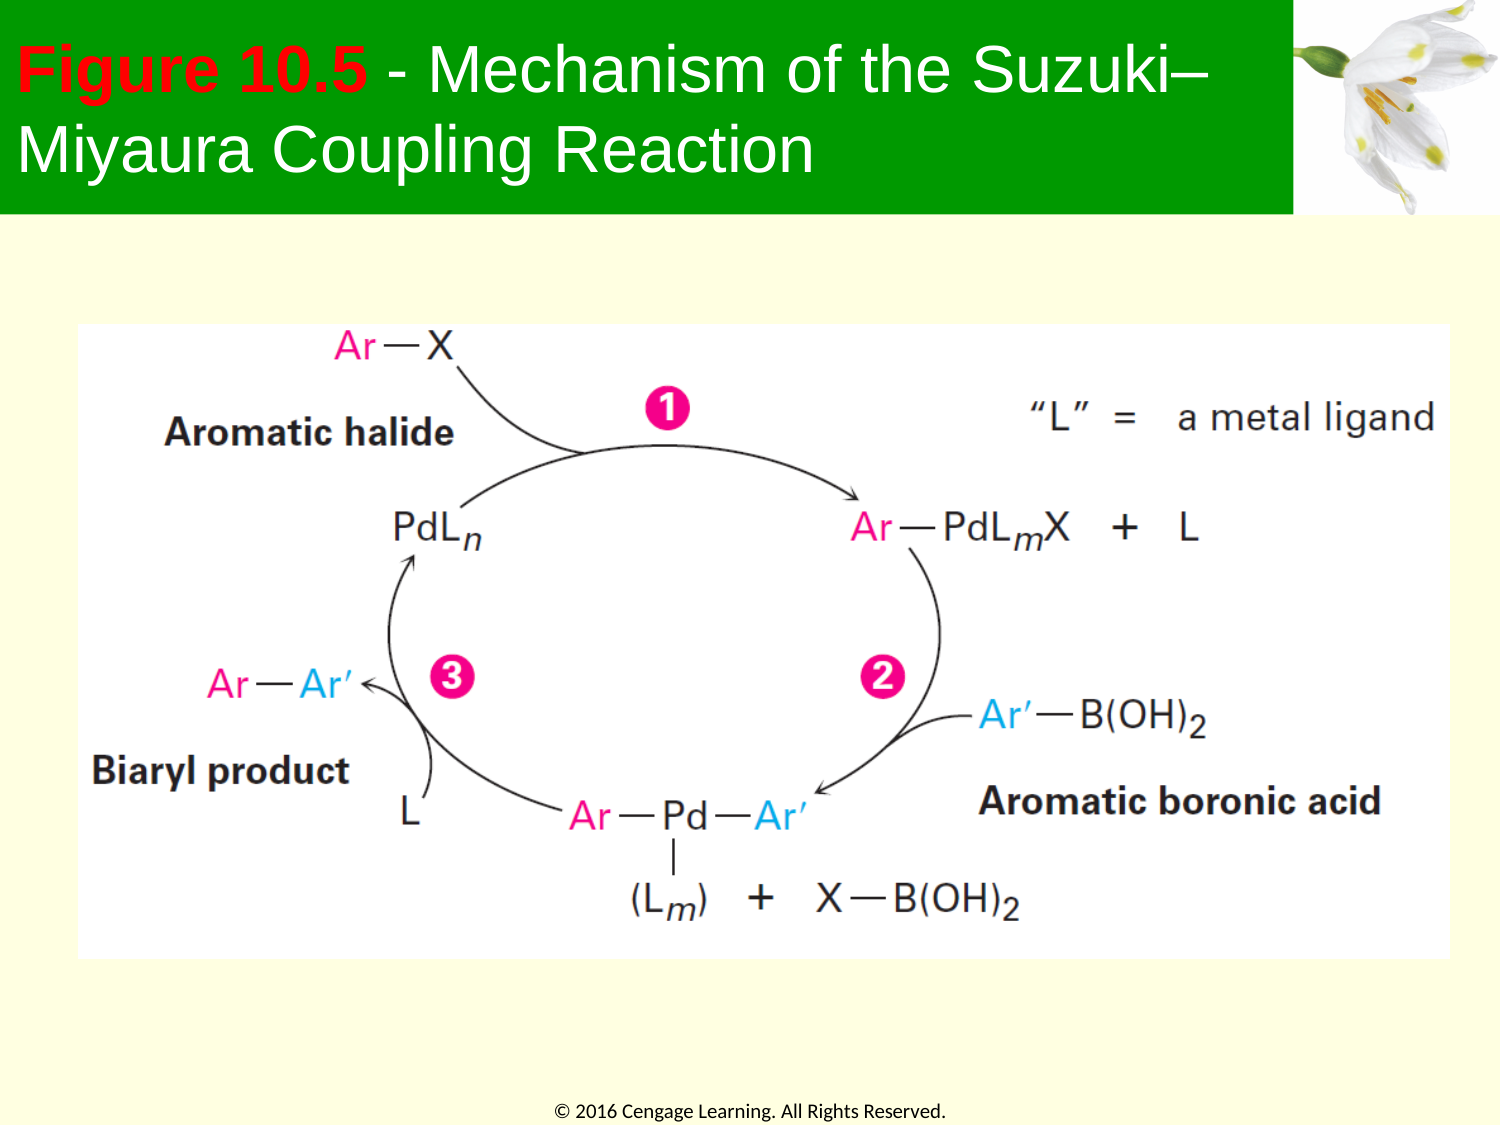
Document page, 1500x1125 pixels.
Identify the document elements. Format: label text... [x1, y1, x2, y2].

picture [1293, 0, 1500, 215]
title Figure 10.5 - Mechanism of the Suzuki–Miyaura Coupling Reaction [0, 0, 1288, 213]
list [77, 324, 1451, 959]
